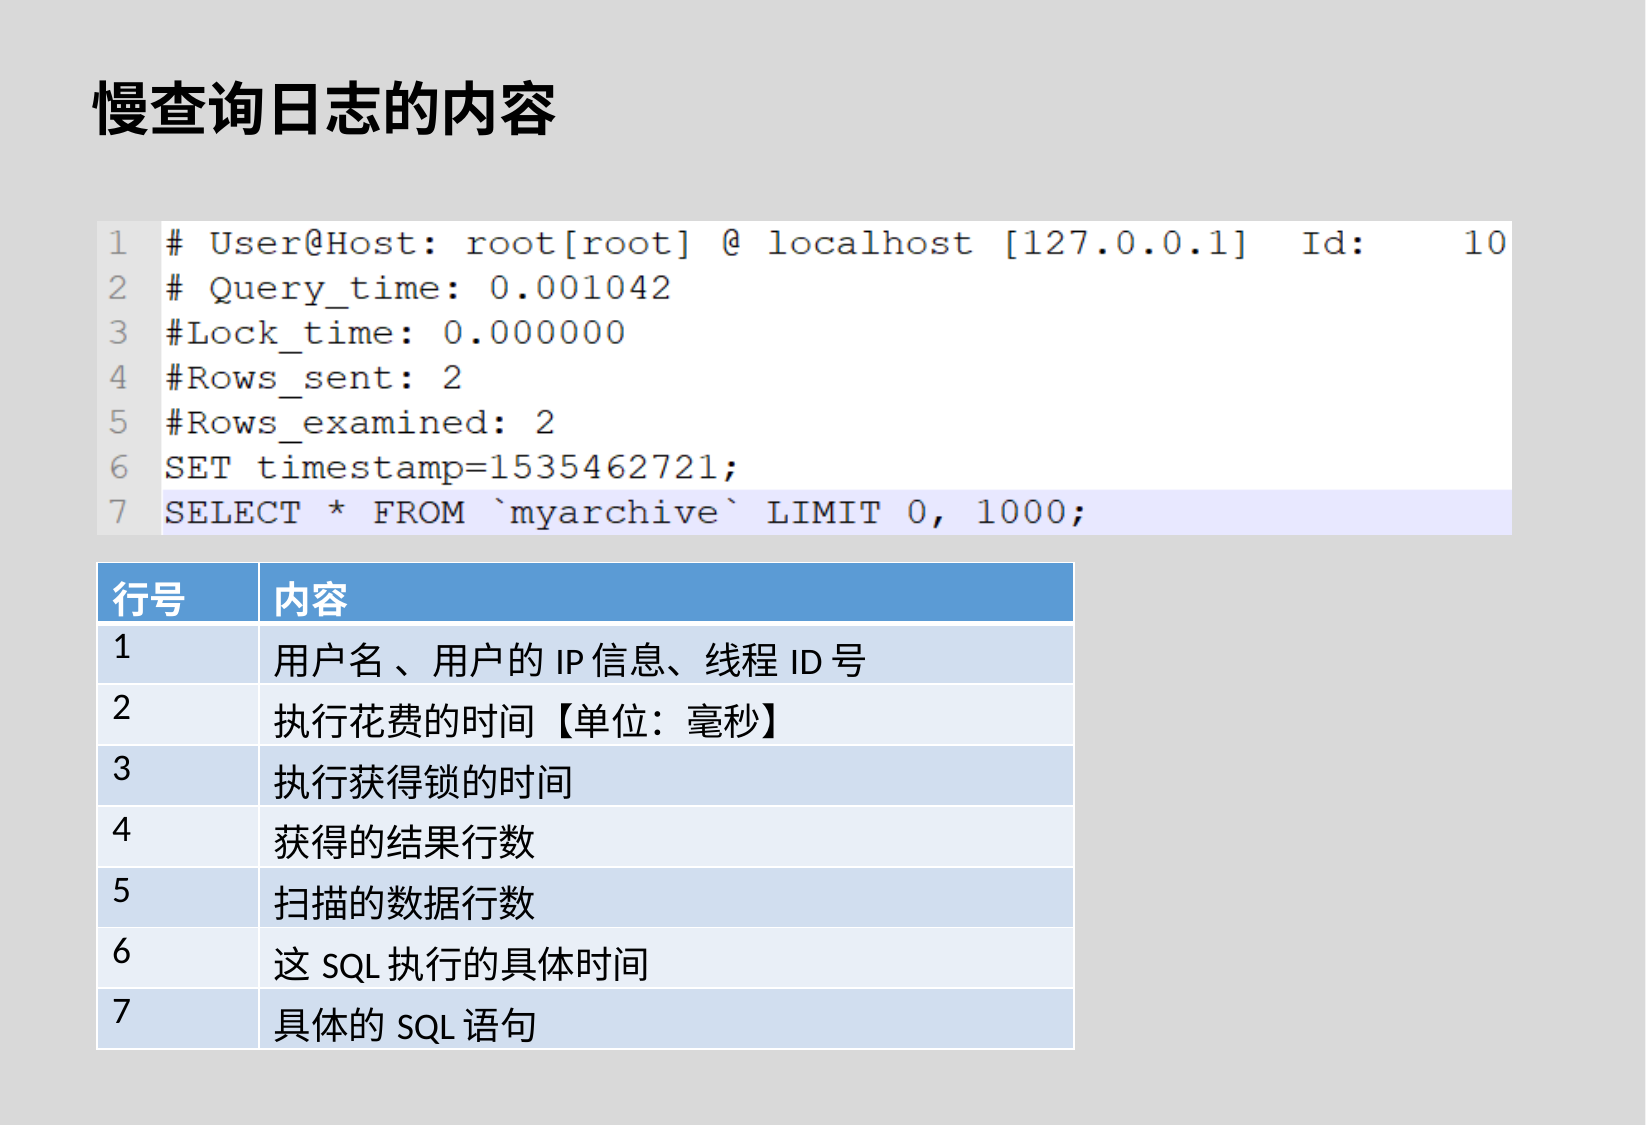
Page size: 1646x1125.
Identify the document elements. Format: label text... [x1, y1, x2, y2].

table_cell 3 [98, 746, 258, 805]
text_box 慢查询日志的内容 [76, 65, 907, 150]
table_cell 6 [98, 928, 258, 987]
table_header 内容 [260, 563, 1073, 621]
table_cell 4 [98, 807, 258, 866]
table_cell 7 [98, 989, 258, 1048]
table_cell 这SQL执行的具体时间 [260, 928, 1073, 987]
table_cell 5 [98, 868, 258, 927]
table_cell 具体的SQL语句 [260, 989, 1073, 1048]
picture [96, 220, 1512, 535]
table_cell 获得的结果行数 [260, 807, 1073, 866]
table_cell 扫描的数据行数 [260, 868, 1073, 927]
table_cell 1 [98, 626, 258, 683]
table_header 行号 [98, 563, 258, 621]
table_cell 用户名 、用户的IP信息、线程ID号 [260, 626, 1073, 683]
table_cell 执行花费的时间【单位：毫秒】 [260, 685, 1073, 744]
table_cell 2 [98, 685, 258, 744]
table_cell 执行获得锁的时间 [260, 746, 1073, 805]
